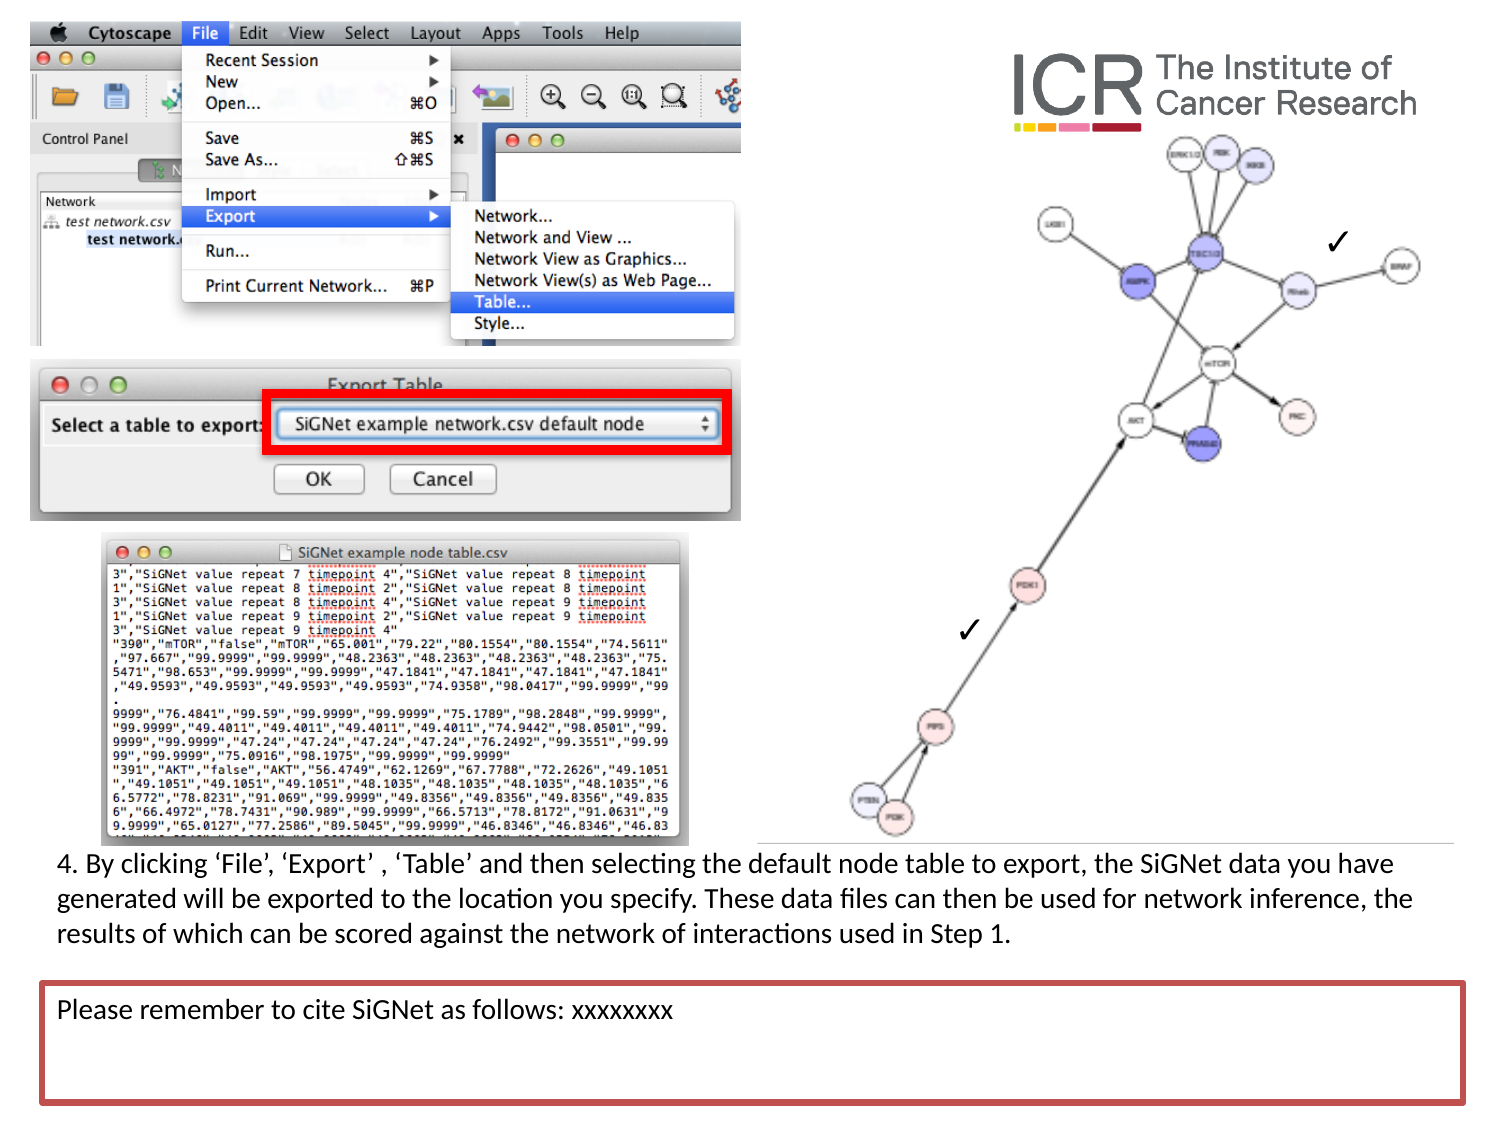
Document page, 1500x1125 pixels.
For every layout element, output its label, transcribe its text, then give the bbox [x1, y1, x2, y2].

picture [30, 359, 742, 522]
text_box Please remember to cite SiGNet as follows: xxxxxxxx [42, 982, 1464, 1103]
picture [101, 532, 689, 846]
picture [30, 21, 742, 346]
text_box 4. By clicking ‘File’, ‘Export’ , ‘Table’ and then selecting the default node table to export, the SiGNet data you have generated will be exported to the location you specify. These data files can then be used for network inference, the results of which can be scored against the network of interactions used in Step 1. [42, 836, 1463, 957]
picture [757, 53, 1455, 859]
